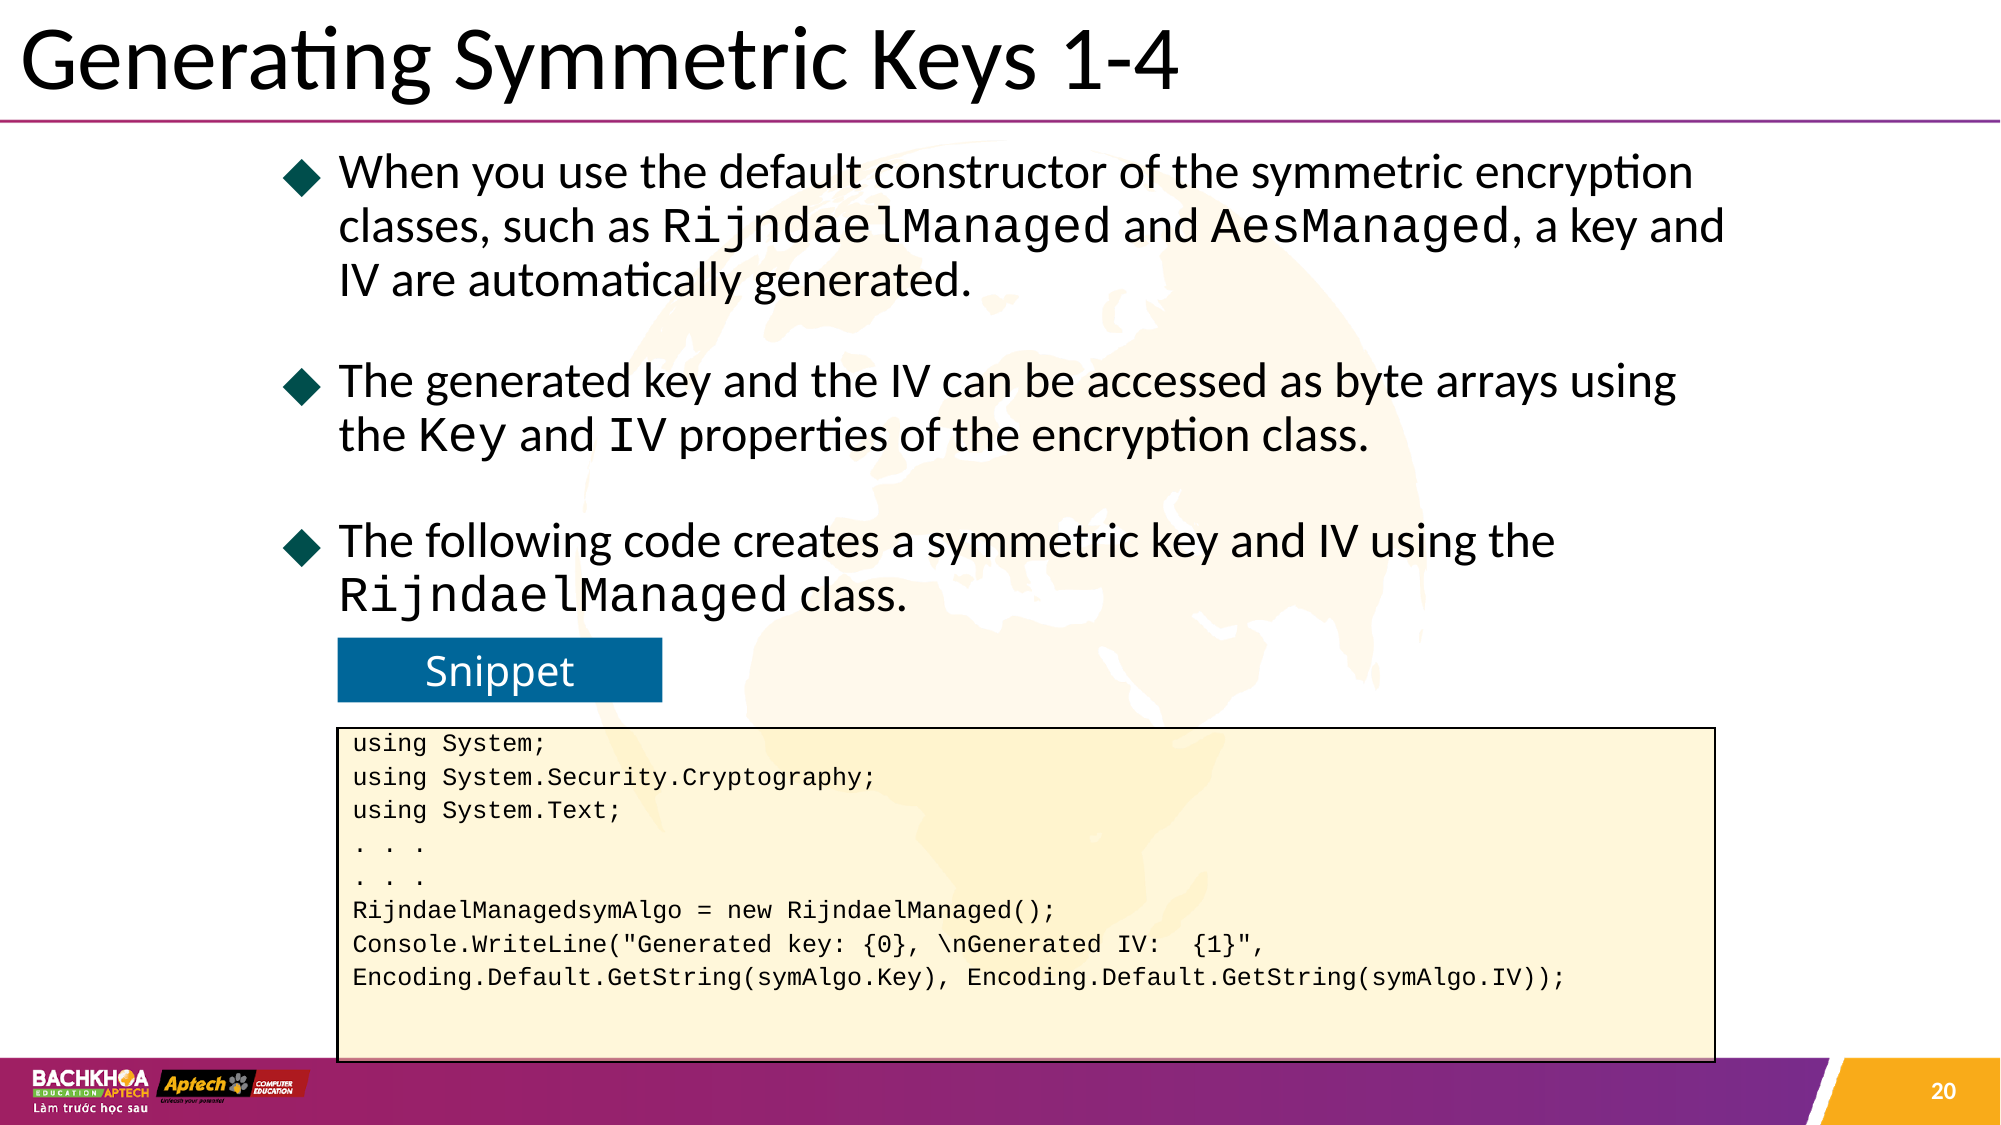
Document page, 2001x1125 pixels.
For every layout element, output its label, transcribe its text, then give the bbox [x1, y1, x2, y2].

text_box Snippet [337, 637, 663, 703]
picture [0, 0, 2001, 1125]
slide_number ‹#› [1899, 1059, 1988, 1120]
text_box When you use the default constructor of the symmetric encryption classes, such as RijndaelManaged and AesManaged, a key and IV are automatically generated. The generated key and the IV can be accessed as byte arrays using the Key and IV properties of the encryption class. The following code creates a symmetric key and IV using the RijndaelManaged class. [267, 137, 1750, 575]
text_box using System; using System.Security.Cryptography; using System.Text; . . . . . . RijndaelManagedsymAlgo = new RijndaelManaged(); Console.WriteLine("Generated key: {0}, \nGenerated IV: {1}", Encoding.Default.GetString(symAlgo.Key), Encoding.Default.GetString(symAlgo.IV)); [337, 727, 1715, 1063]
title Generating Symmetric Keys 1-4 [5, 3, 1993, 116]
